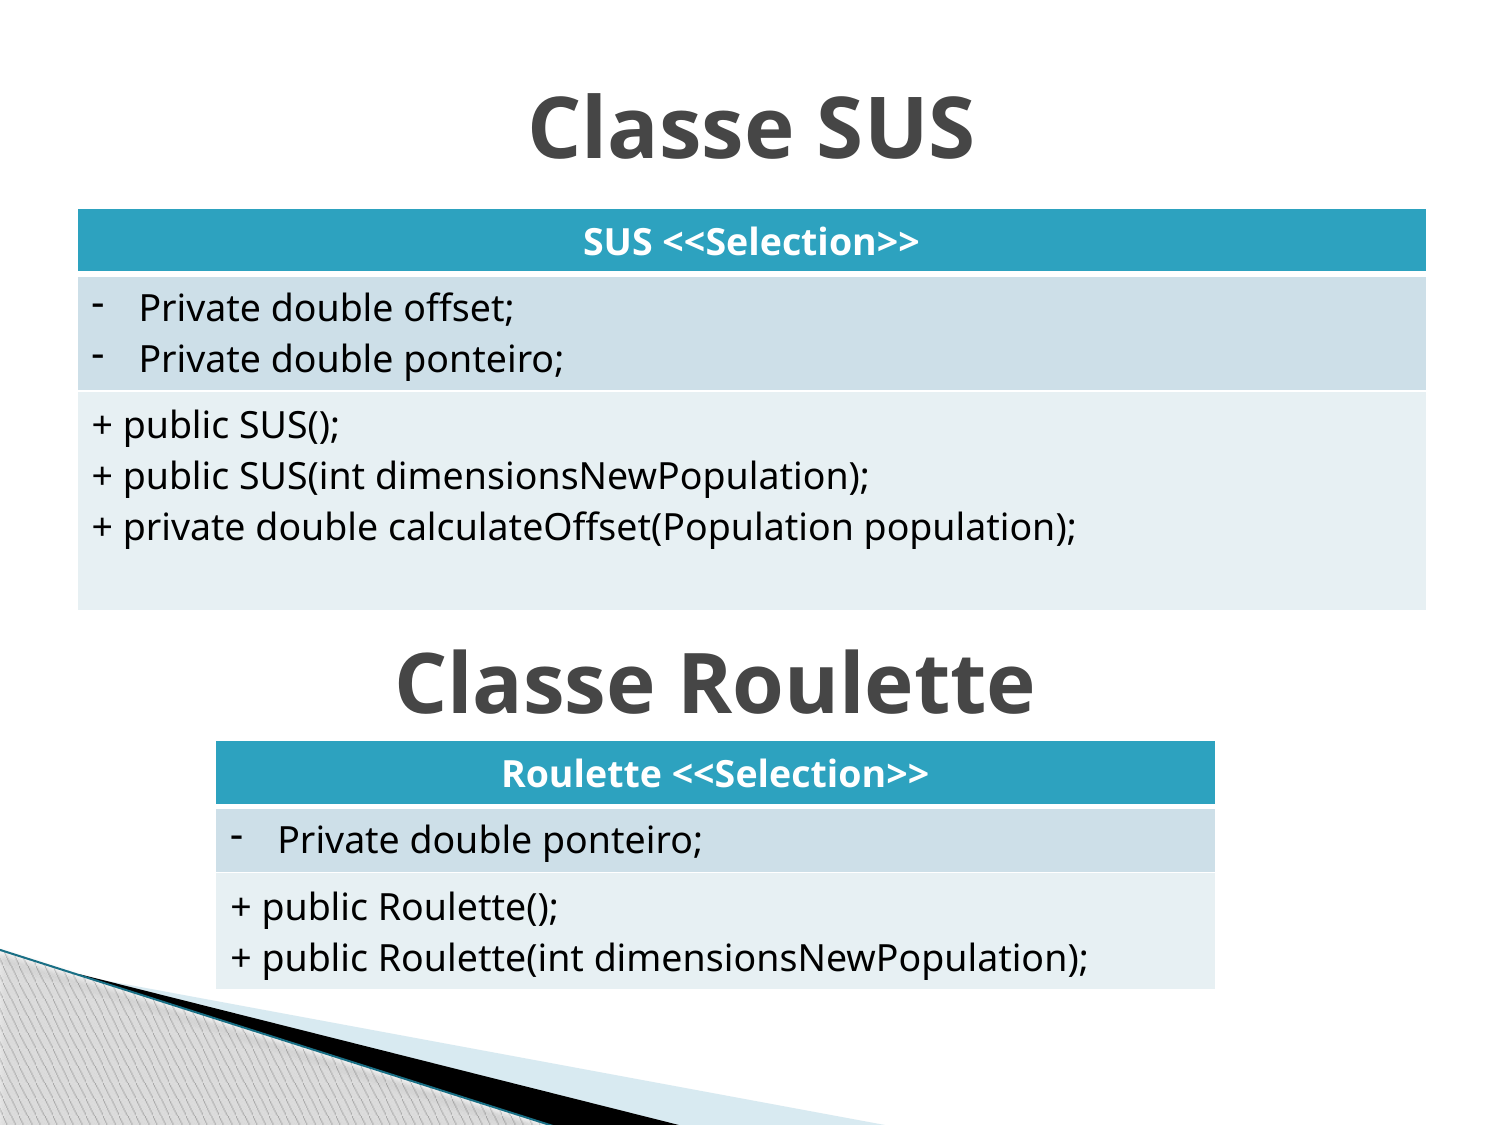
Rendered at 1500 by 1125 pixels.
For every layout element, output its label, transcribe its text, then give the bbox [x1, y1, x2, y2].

table_cell + public Roulette(); + public Roulette(int dimensionsNewPopulation); [216, 873, 1215, 989]
text_box Classe Roulette [41, 621, 1390, 738]
table_cell Private double offset; Private double ponteiro; [78, 277, 1426, 390]
title Classe SUS [76, 30, 1427, 219]
table_cell + public SUS(); + public SUS(int dimensionsNewPopulation); + private double calculateOffset(Population population); [78, 392, 1426, 610]
table_header SUS <<Selection>> [78, 219, 1426, 271]
table_cell Private double ponteiro; [216, 809, 1215, 872]
table_header Roulette <<Selection>> [216, 741, 1215, 804]
